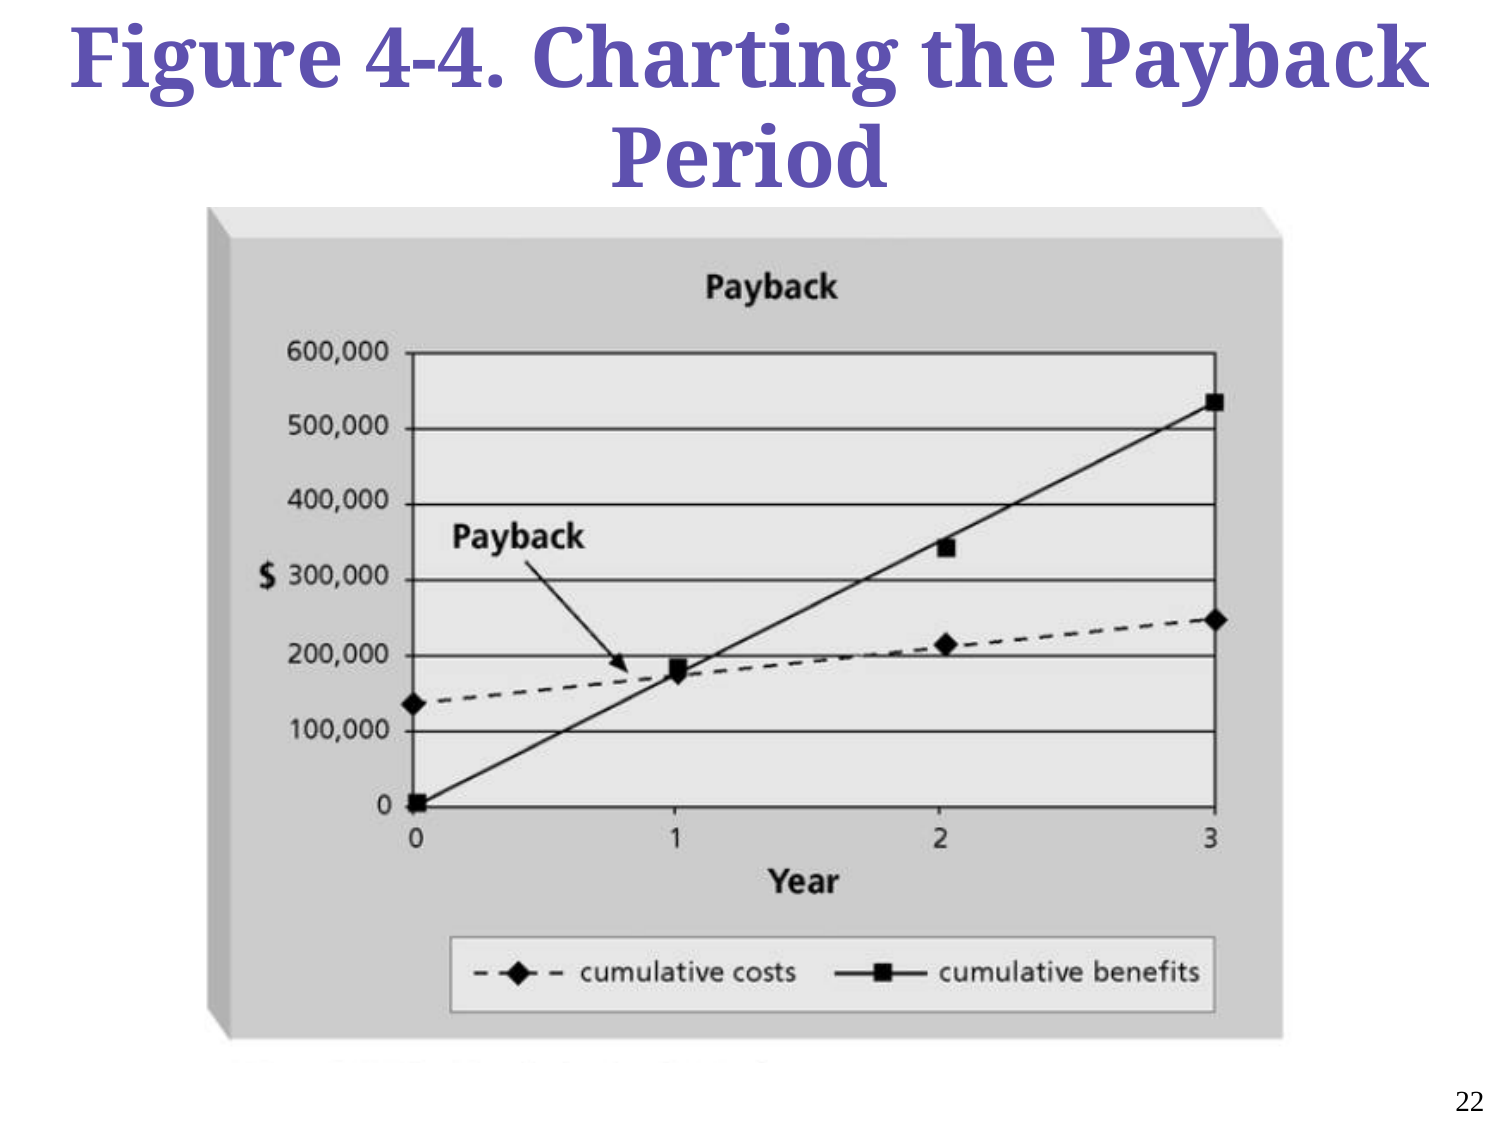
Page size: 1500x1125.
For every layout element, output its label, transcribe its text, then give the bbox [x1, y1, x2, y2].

title Figure 4-4. Charting the Payback Period [37, 37, 1463, 173]
slide_number 22 [1374, 1074, 1500, 1125]
picture [149, 206, 1341, 1063]
